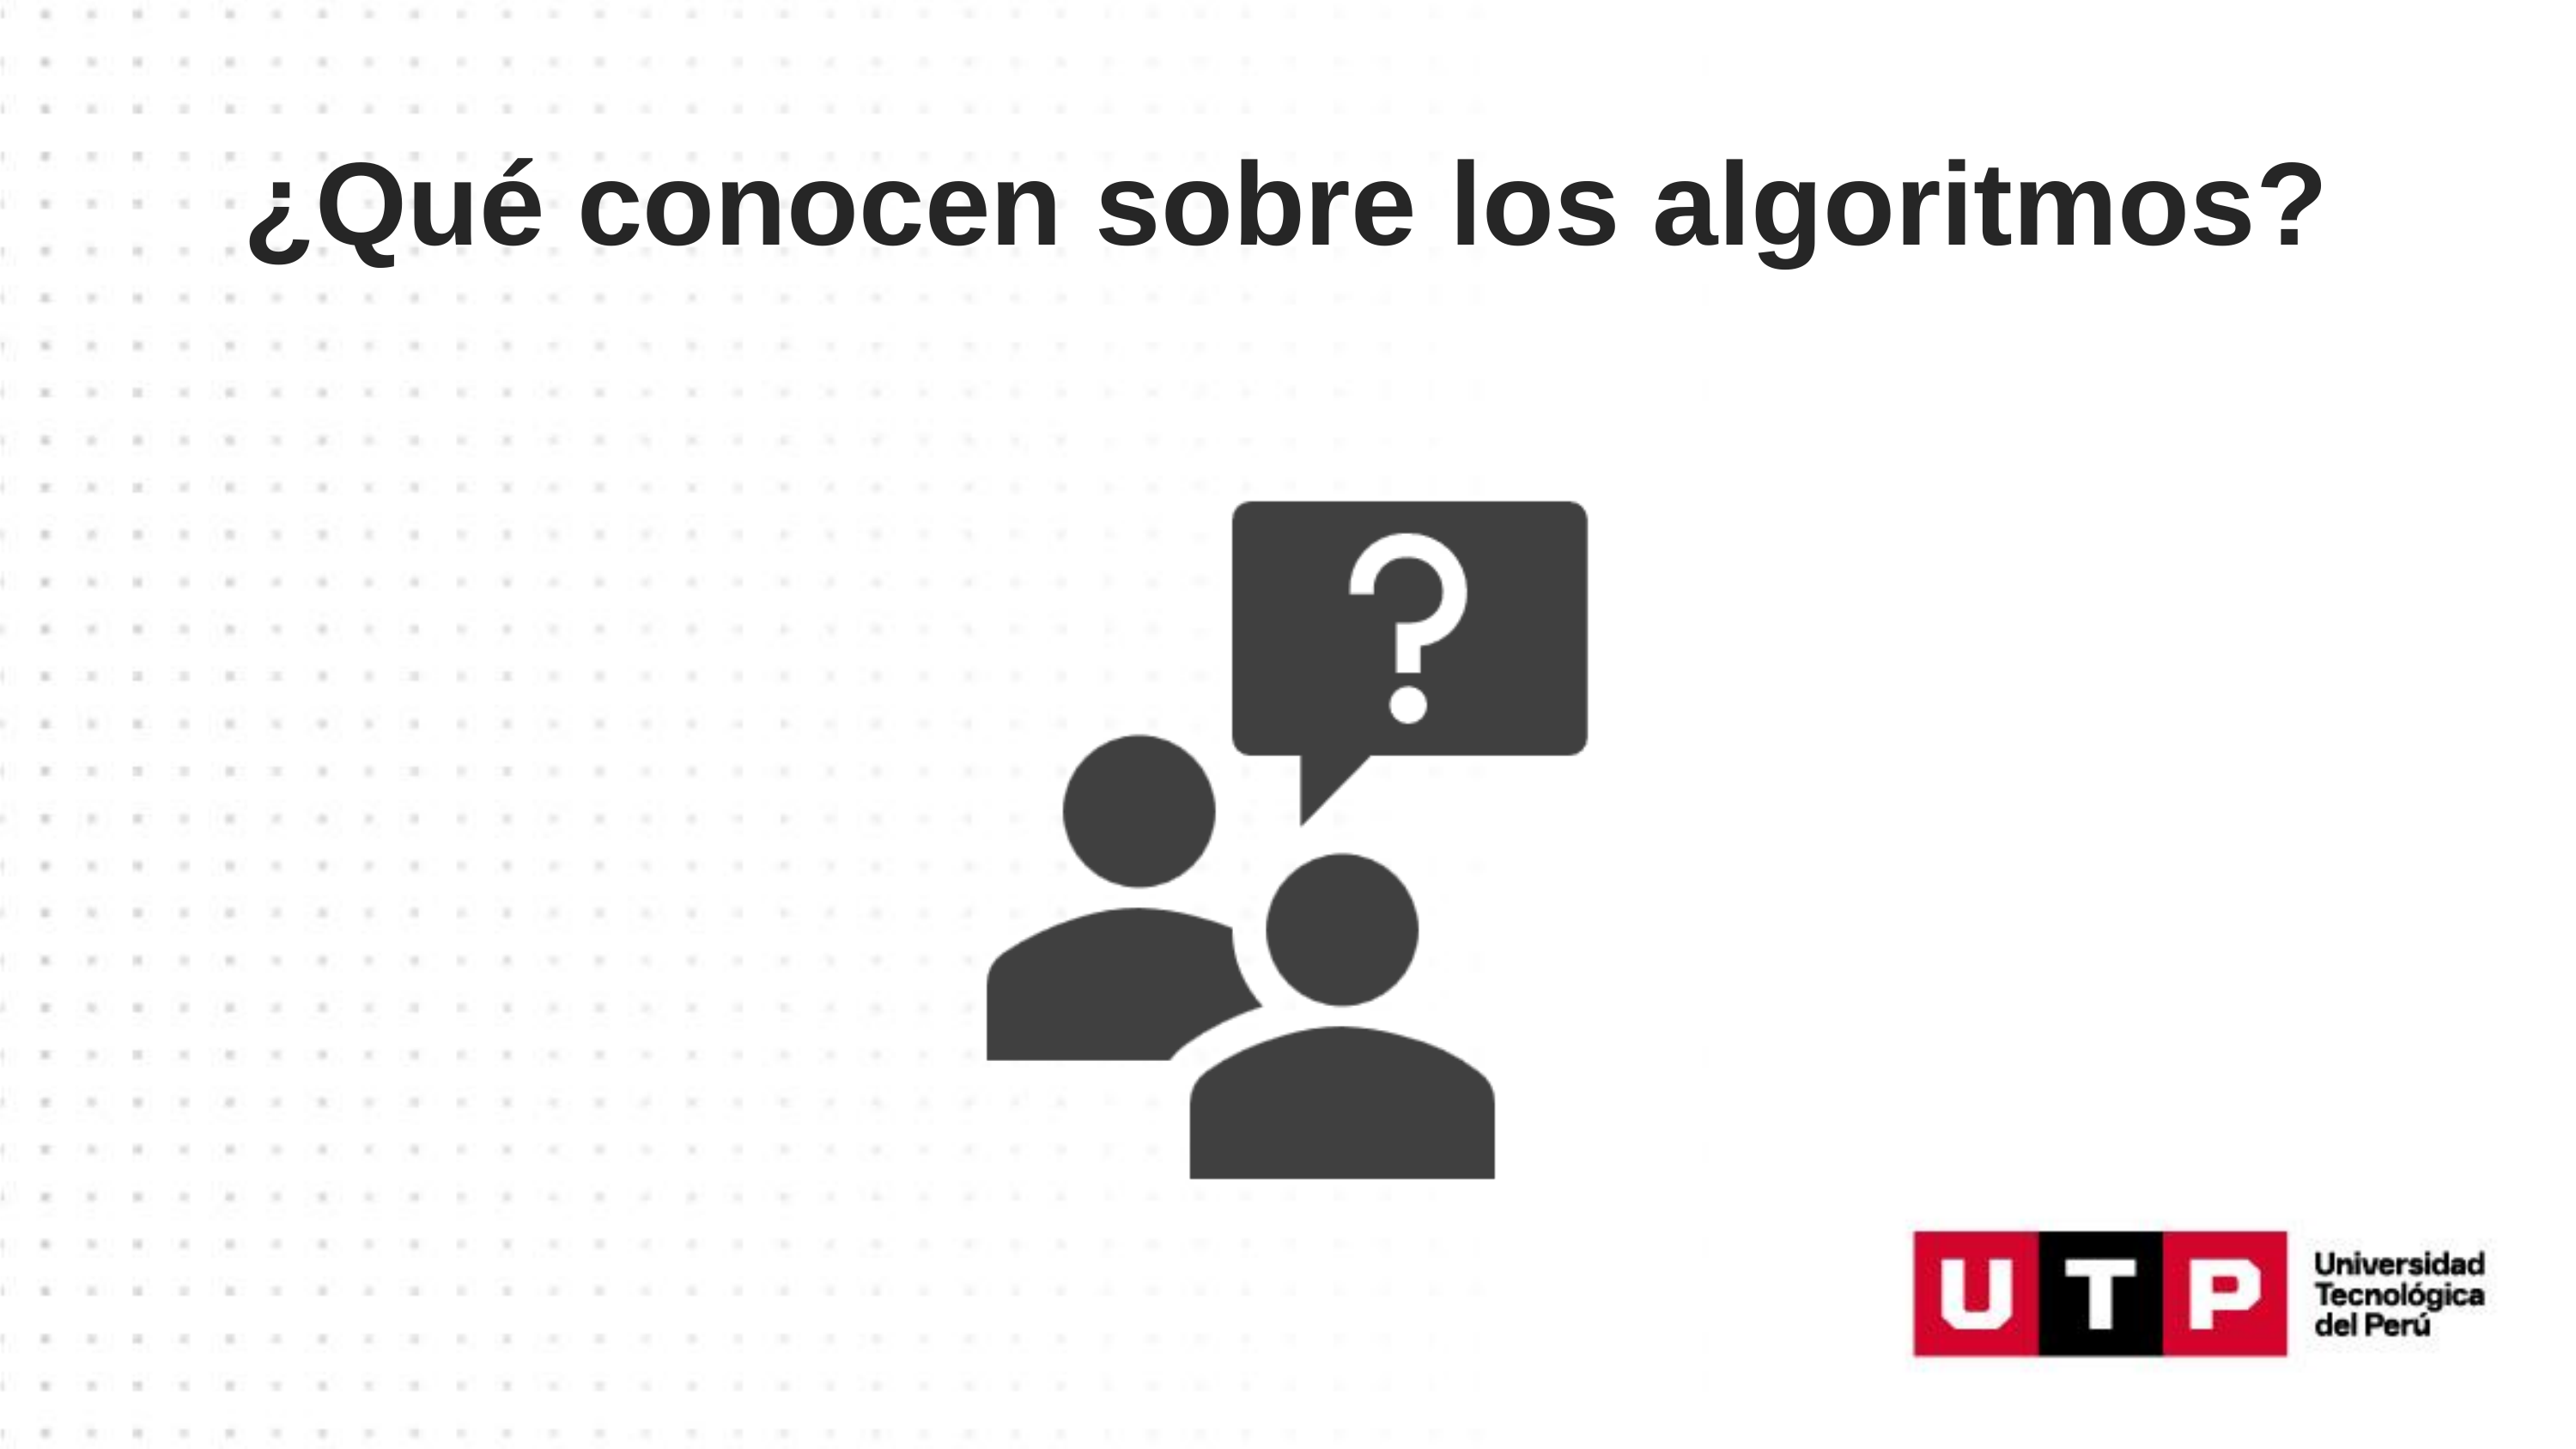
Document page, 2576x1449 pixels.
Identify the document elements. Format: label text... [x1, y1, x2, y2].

list ¿Qué conocen sobre los algoritmos? [175, 133, 2398, 337]
picture [0, 0, 2576, 1449]
